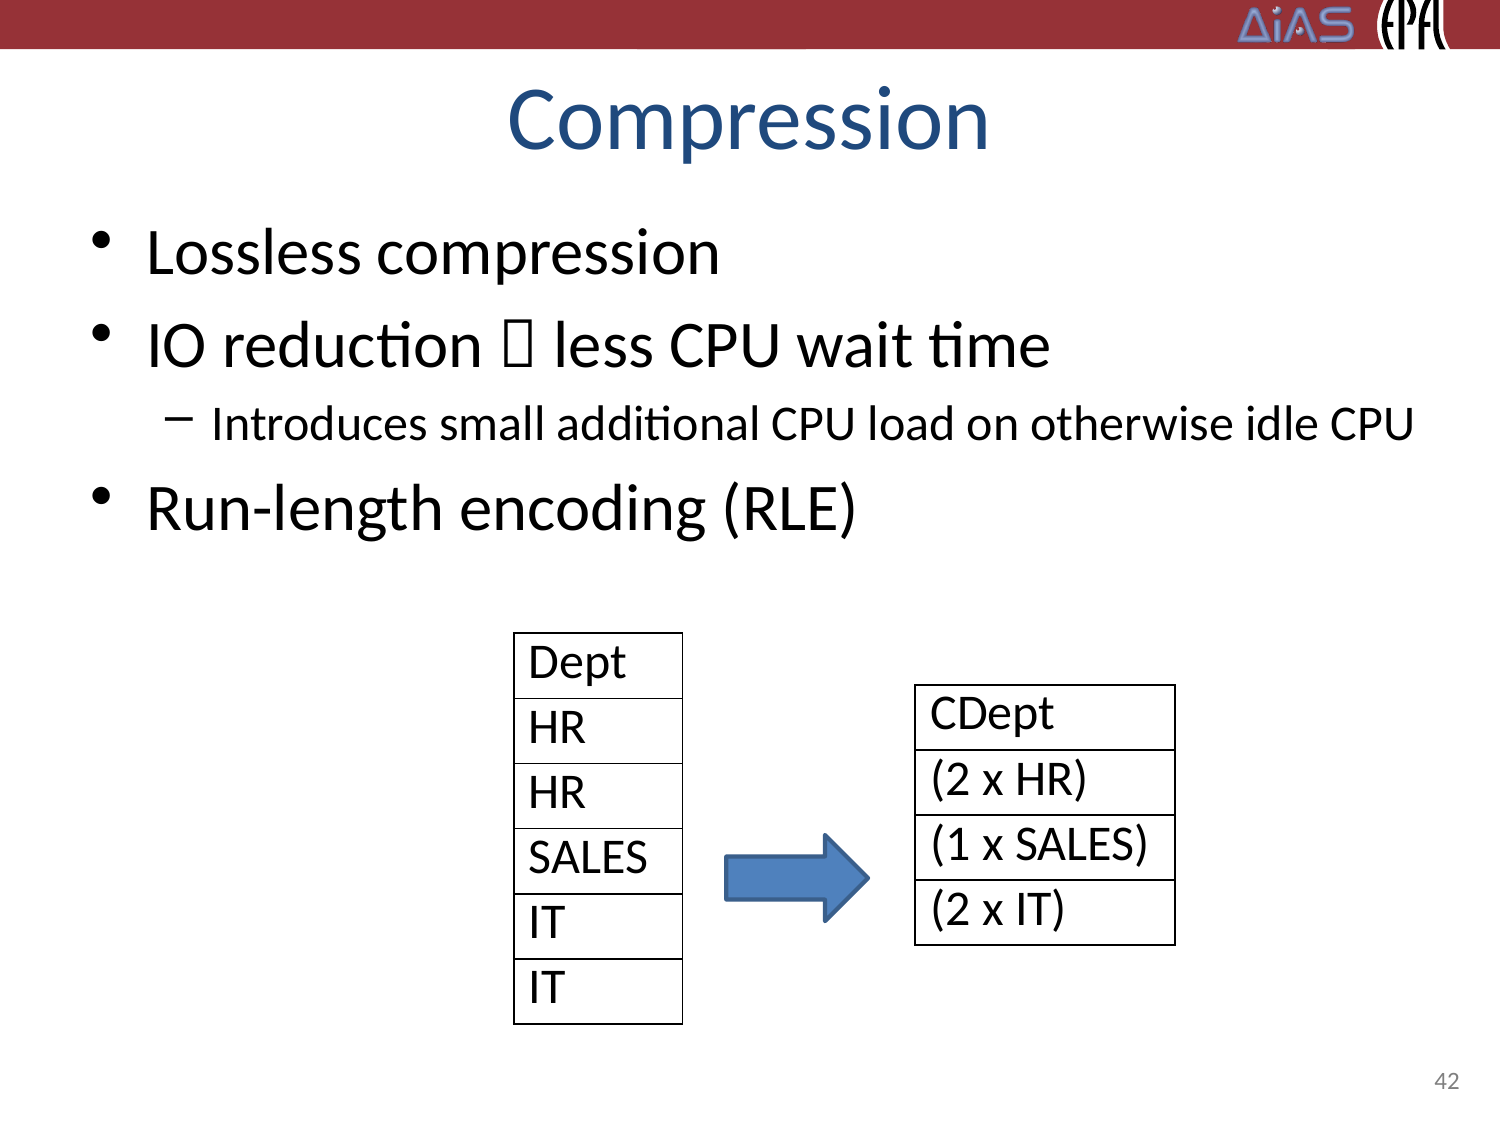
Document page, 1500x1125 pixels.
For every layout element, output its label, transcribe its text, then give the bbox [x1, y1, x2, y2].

slide_number 42 [1074, 1024, 1476, 1103]
table_cell IT [515, 960, 682, 1023]
table_cell (2 x IT) [916, 881, 1174, 944]
picture [1234, 3, 1357, 44]
table_header Dept [515, 634, 682, 698]
table_cell HR [515, 764, 682, 828]
table_cell (1 x SALES) [916, 816, 1174, 879]
table_header CDept [916, 686, 1174, 749]
text_box [724, 832, 871, 924]
table_cell (2 x HR) [916, 751, 1174, 814]
table_cell IT [515, 895, 682, 958]
table_cell HR [515, 699, 682, 763]
title Compression [74, 44, 1426, 176]
list Lossless compression IO reduction  less CPU wait time Introduces small additional CPU load on otherwise idle CPU Run-length encoding (RLE) [74, 199, 1476, 1048]
table_cell SALES [515, 829, 682, 893]
